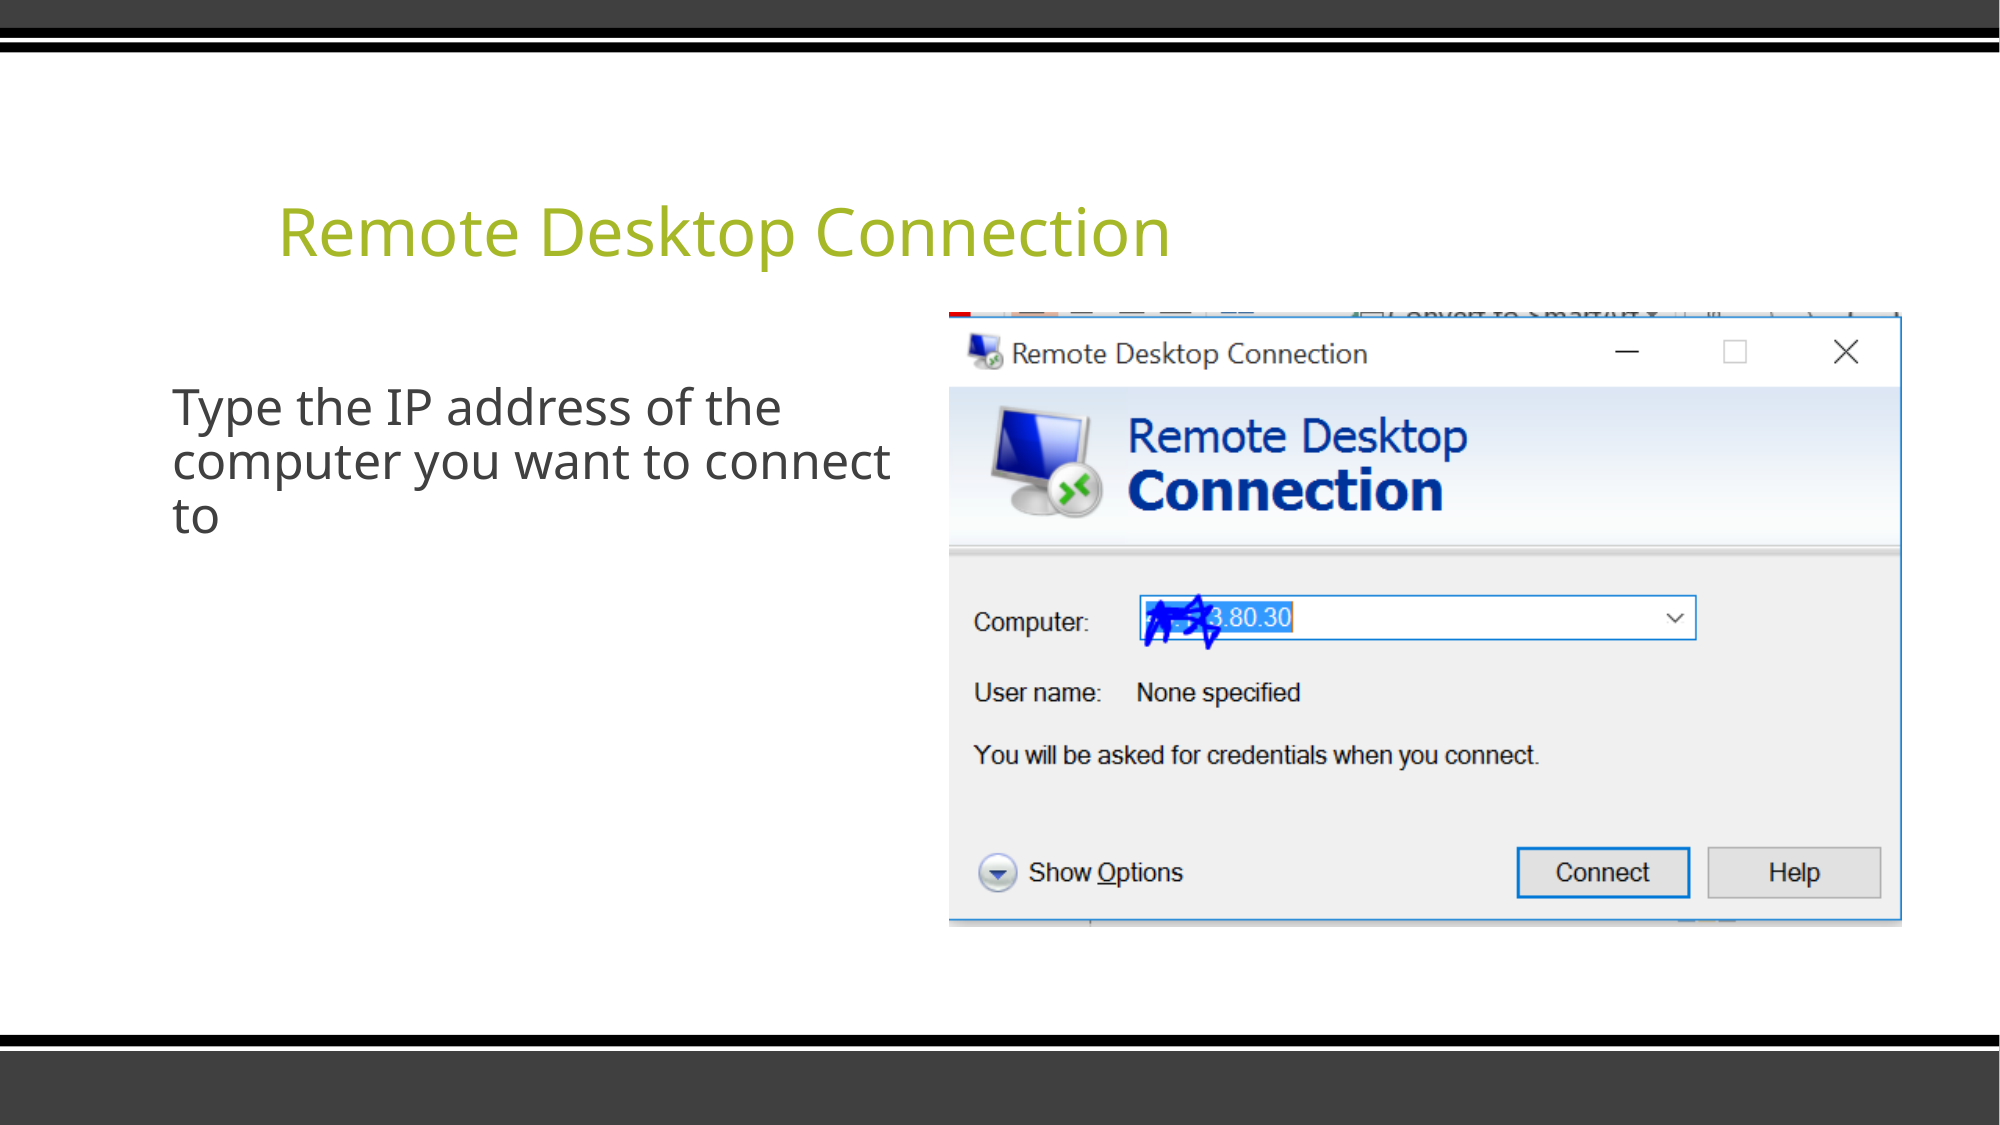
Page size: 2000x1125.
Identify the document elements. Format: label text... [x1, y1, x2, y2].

text_box Type the IP address of the computer you want to connect to [157, 374, 946, 552]
title Remote Desktop Connection [262, 103, 1763, 279]
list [949, 311, 1902, 927]
